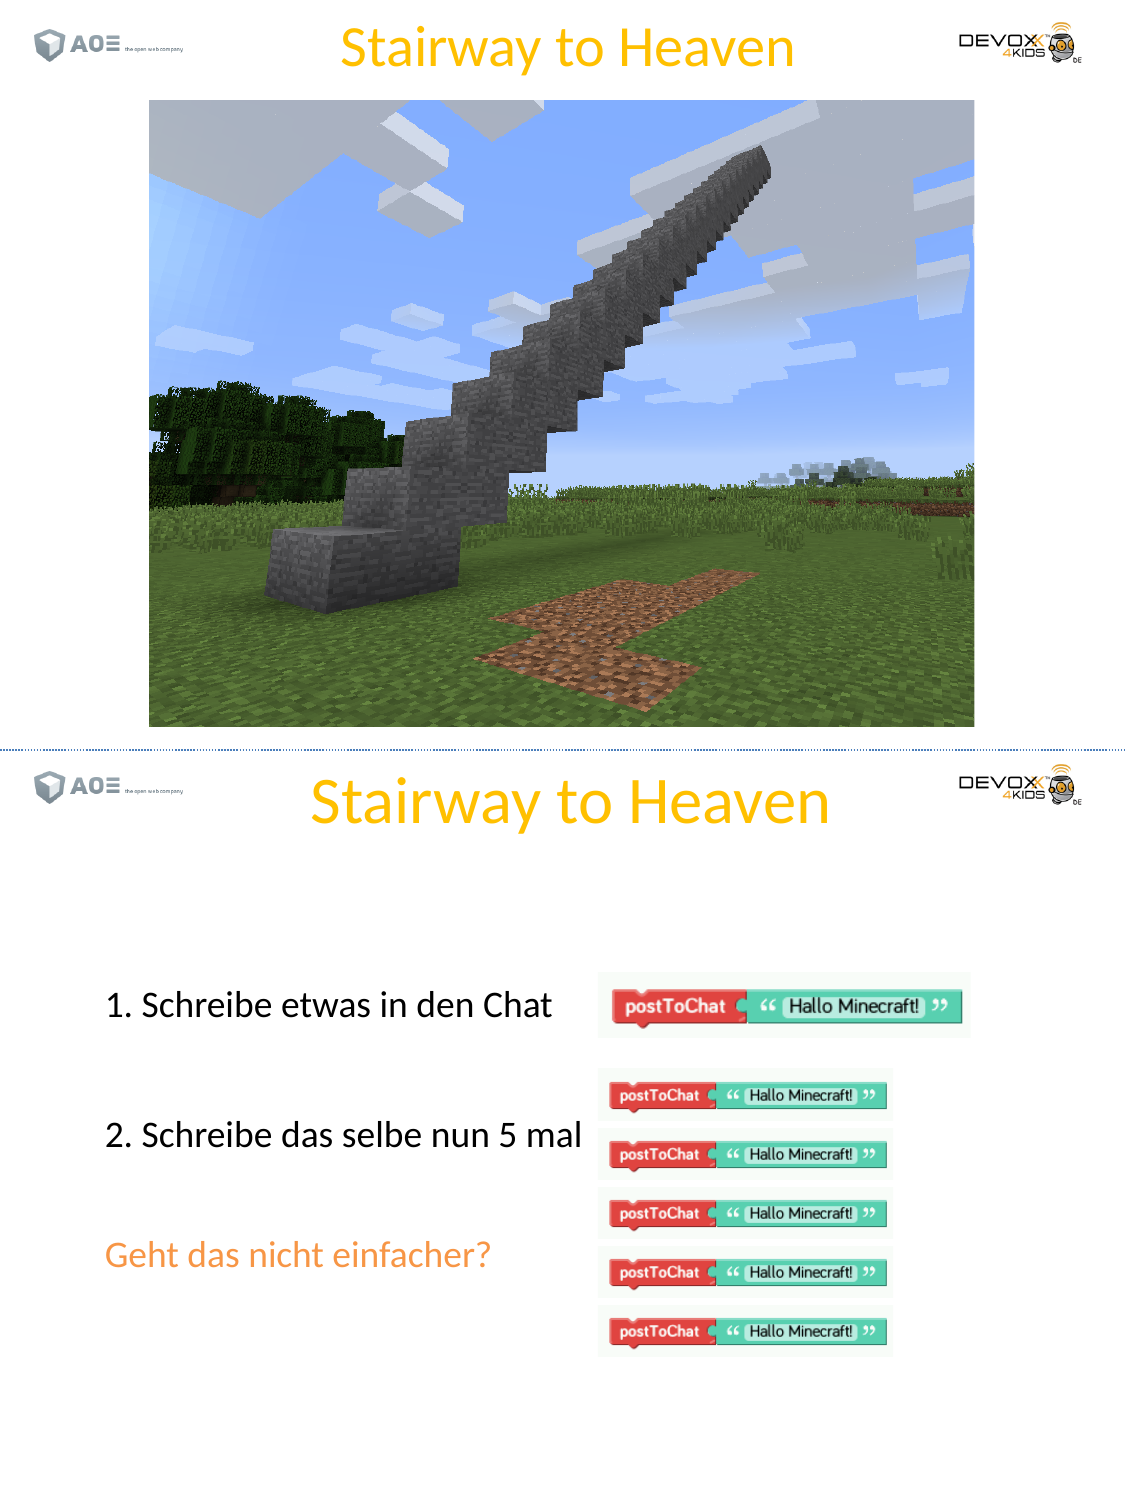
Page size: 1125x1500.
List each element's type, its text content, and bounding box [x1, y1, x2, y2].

list Stairway to Heaven [142, 750, 1000, 876]
picture [597, 1304, 894, 1357]
picture [597, 1186, 894, 1239]
picture [956, 20, 1083, 64]
picture [30, 765, 142, 807]
picture [1000, 762, 1083, 806]
picture [30, 23, 184, 65]
list Stairway to Heaven [184, 0, 953, 98]
picture [597, 1127, 894, 1180]
picture [597, 1245, 894, 1298]
picture [597, 972, 971, 1039]
text_box 2. Schreibe das selbe nun 5 mal [90, 1102, 594, 1163]
text_box Geht das nicht einfacher? [90, 1222, 595, 1283]
text_box 1. Schreibe etwas in den Chat [90, 973, 595, 1033]
picture [148, 100, 975, 727]
picture [597, 1068, 894, 1121]
